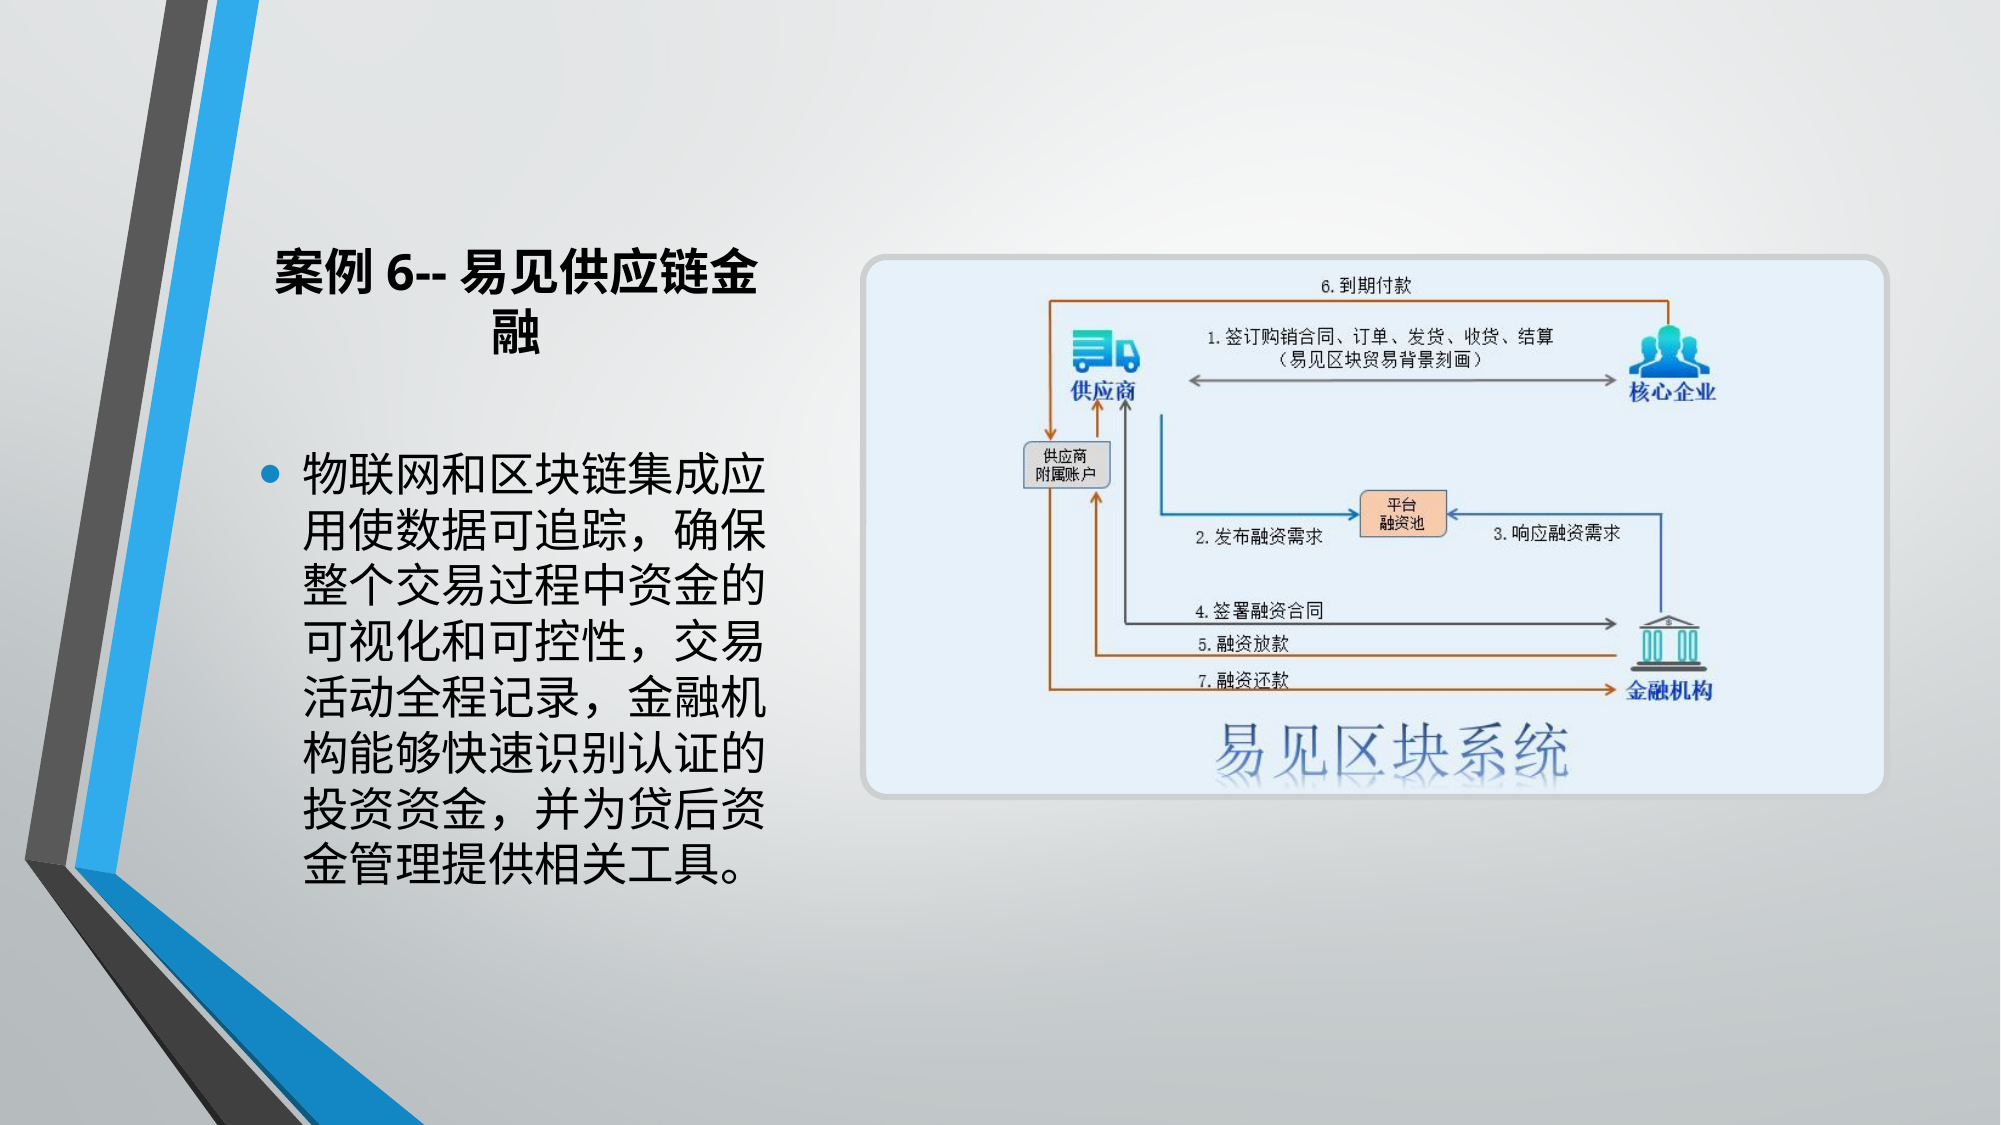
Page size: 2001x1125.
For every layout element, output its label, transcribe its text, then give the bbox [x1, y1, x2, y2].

picture [862, 256, 1888, 798]
title 案例6--易见供应链金融 [243, 177, 791, 425]
list 物联网和区块链集成应用使数据可追踪，确保整个交易过程中资金的可视化和可控性，交易活动全程记录，金融机构能够快速识别认证的投资资金，并为贷后资金管理提供相关工具。 [243, 437, 791, 950]
